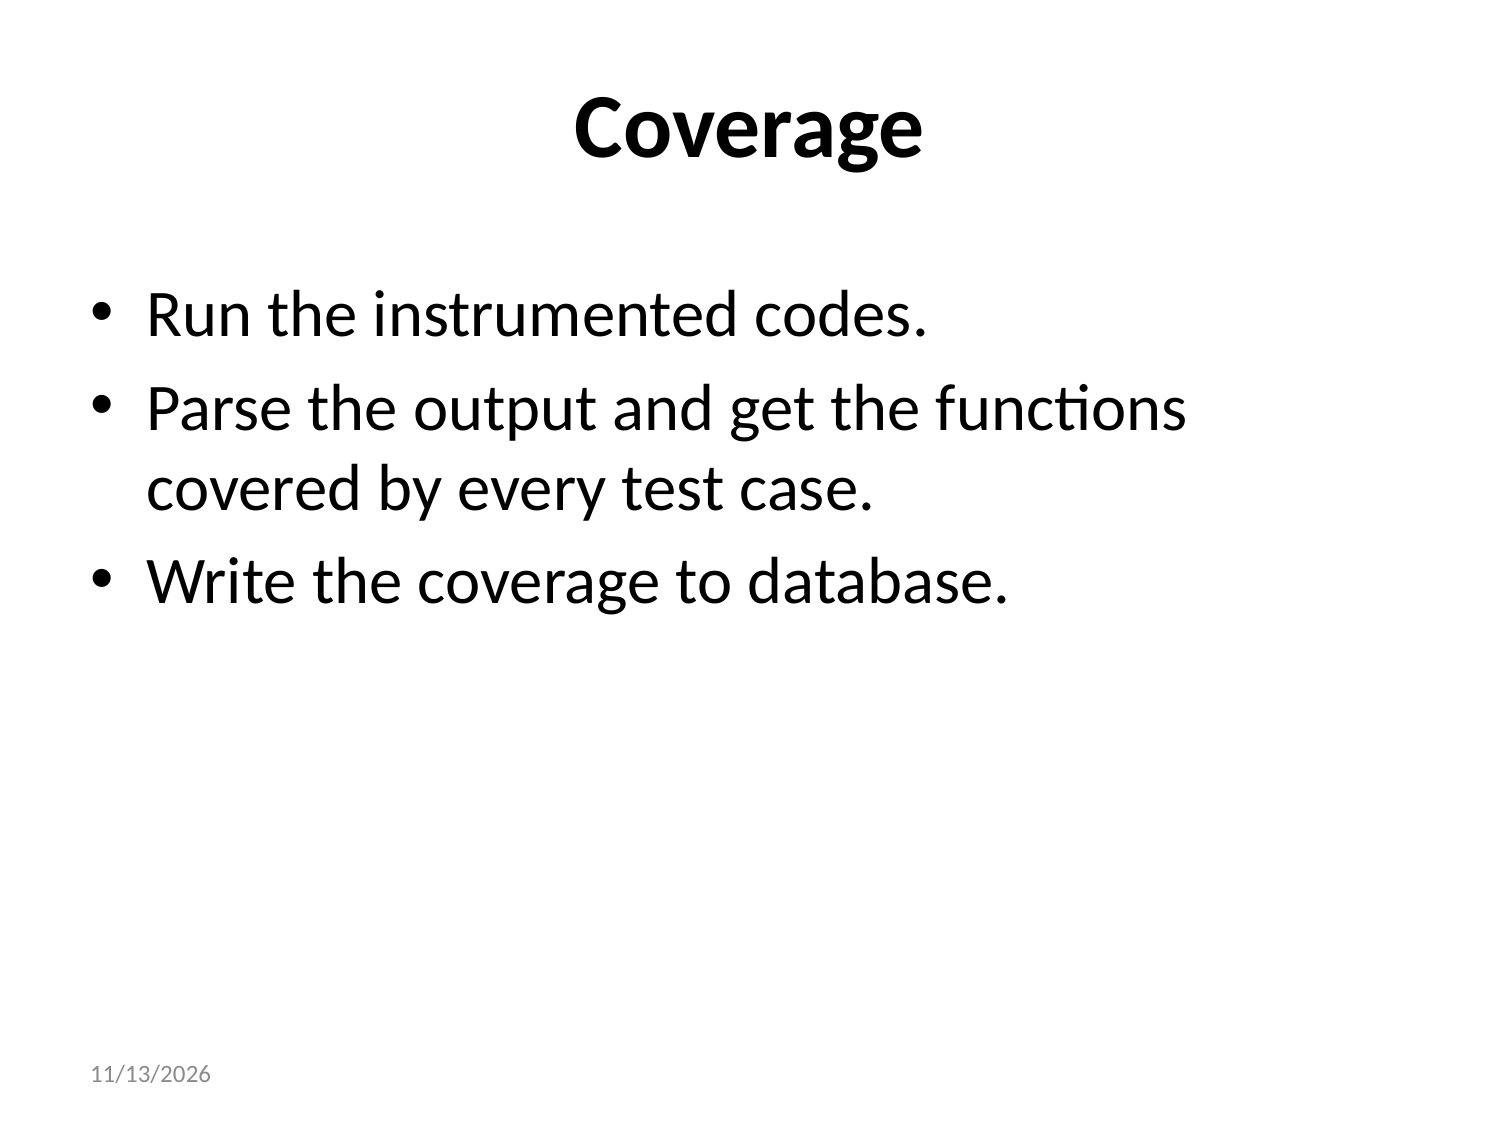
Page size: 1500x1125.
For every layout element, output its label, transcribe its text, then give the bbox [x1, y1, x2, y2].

list Run the instrumented codes. Parse the output and get the functions covered by every test case. Write the coverage to database. [75, 262, 1425, 1043]
title Coverage [75, 45, 1425, 197]
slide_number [75, 1042, 425, 1103]
